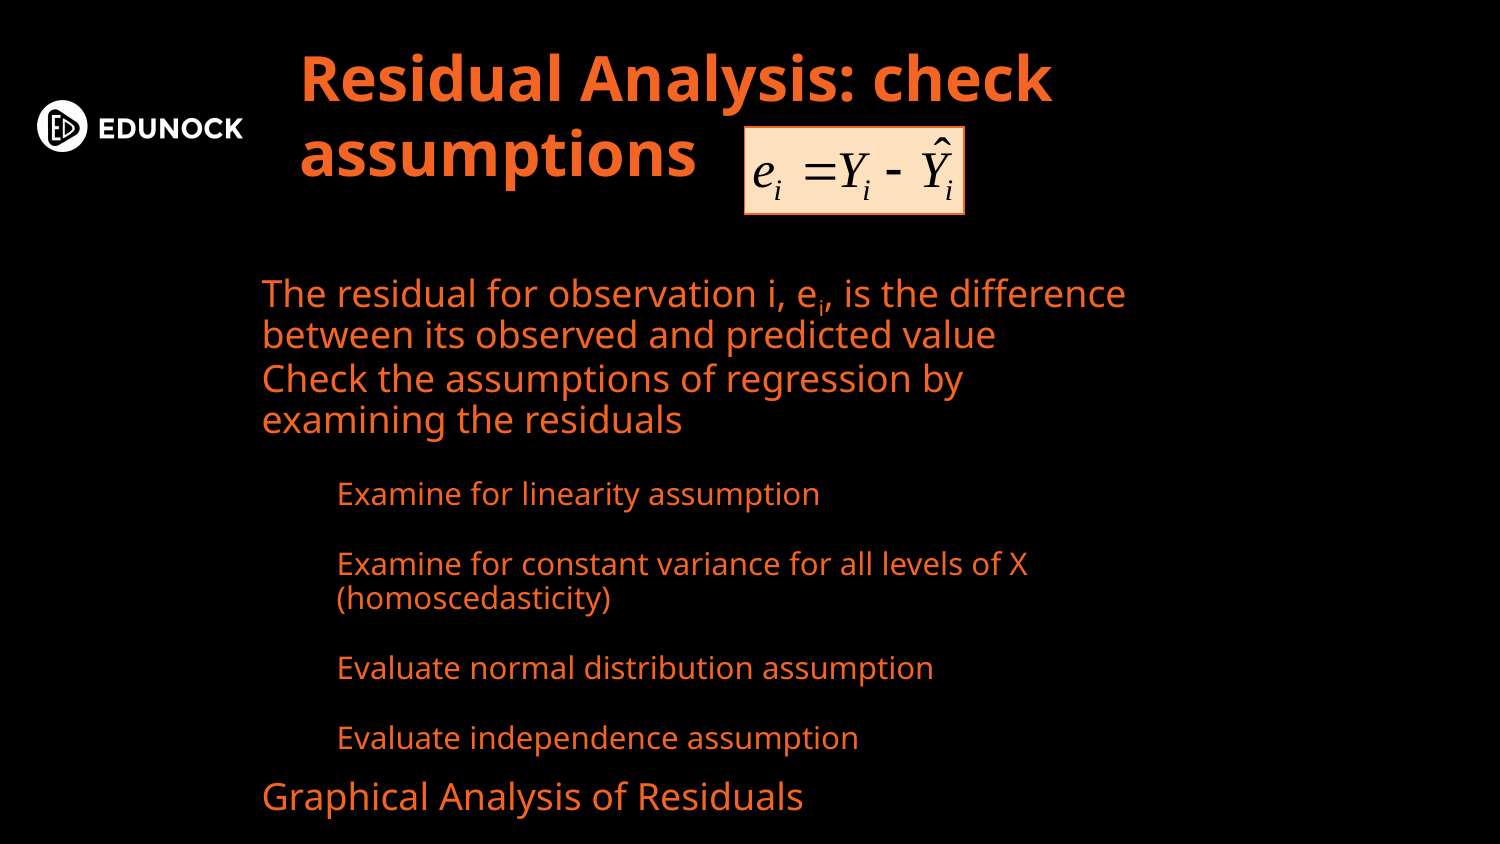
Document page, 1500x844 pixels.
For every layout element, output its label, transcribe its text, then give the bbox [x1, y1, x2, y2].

title Residual Analysis: check assumptions [284, 23, 1322, 128]
picture [37, 100, 244, 152]
list The residual for observation i, ei, is the difference between its observed and predicted value Check the assumptions of regression by examining the residuals Examine for linearity assumption Examine for constant variance for all levels of X (homoscedasticity) Evaluate normal distribution assumption Evaluate independence assumption Graphical Analysis of Residuals Can plot residuals vs. X [171, 255, 1157, 844]
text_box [745, 127, 964, 214]
